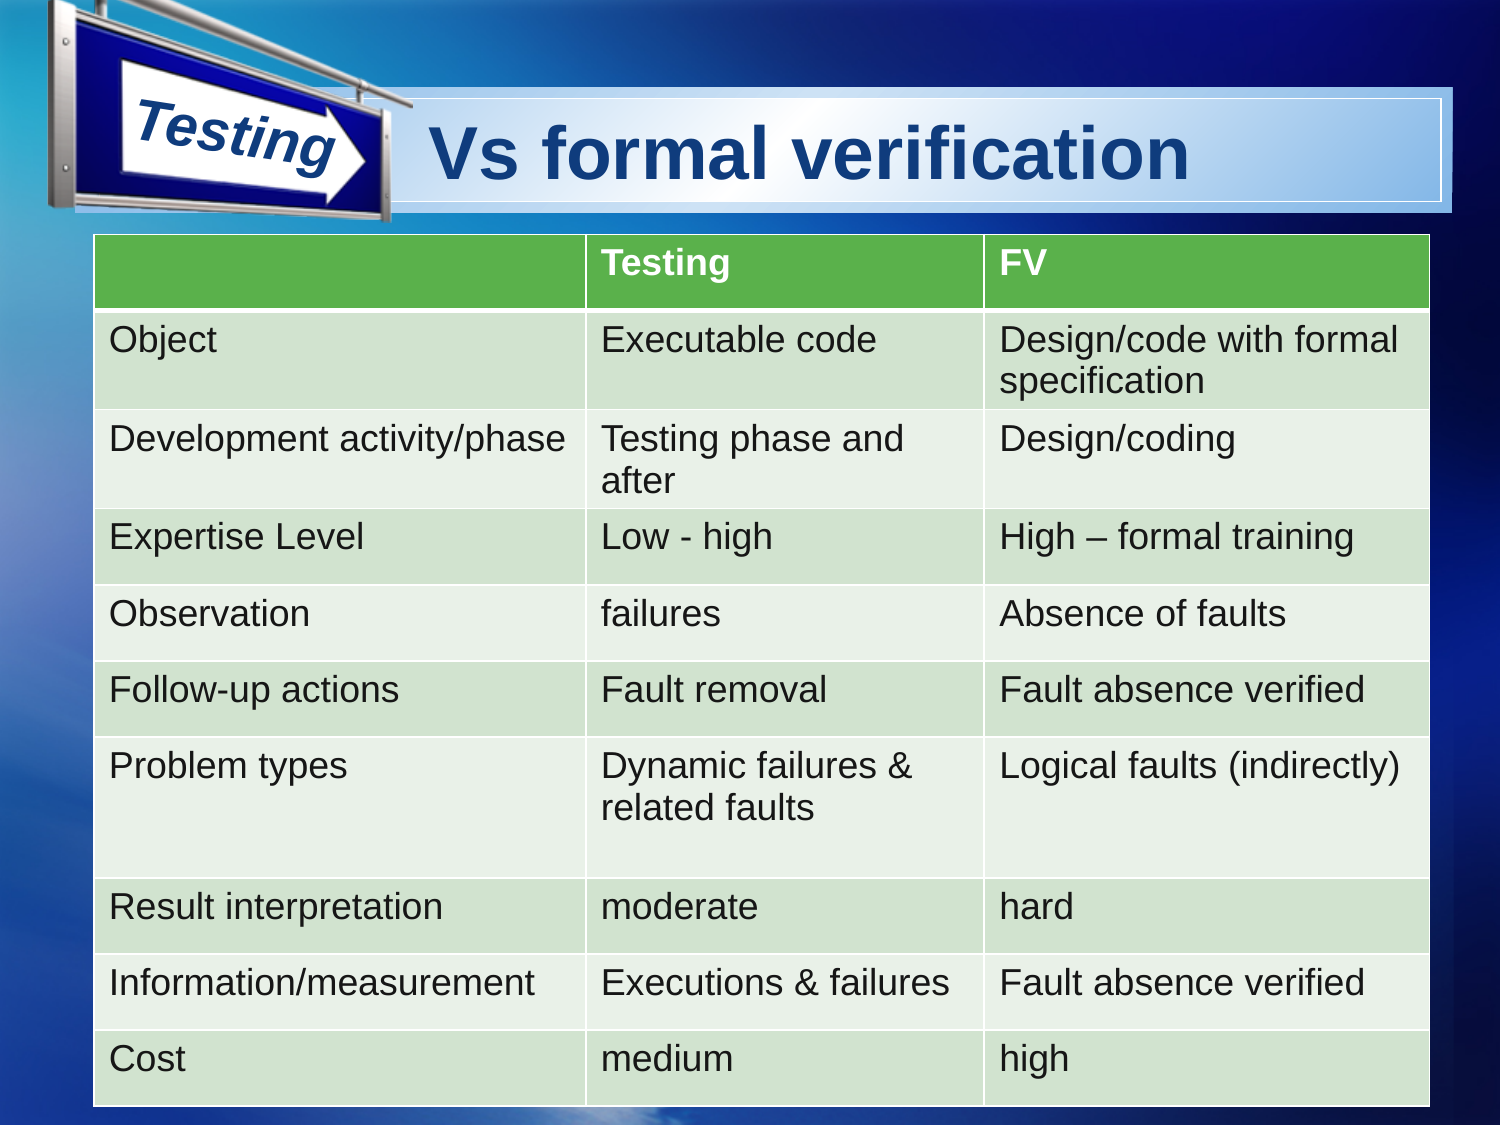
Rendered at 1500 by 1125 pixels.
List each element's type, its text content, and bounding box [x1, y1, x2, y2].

table_cell Logical faults (indirectly) [985, 738, 1429, 877]
table_cell Follow-up actions [95, 662, 585, 736]
table_cell Dynamic failures & related faults [587, 738, 983, 877]
table_cell Information/measurement [95, 955, 585, 1029]
table_cell Observation [95, 586, 585, 660]
table_cell Absence of faults [985, 586, 1429, 660]
table_header Testing [587, 235, 983, 308]
table_cell hard [985, 879, 1429, 953]
table_cell Fault absence verified [985, 662, 1429, 736]
table_cell high [985, 1031, 1429, 1105]
table_cell Expertise Level [95, 509, 585, 584]
picture [0, 0, 1500, 1125]
table_cell medium [587, 1031, 983, 1105]
table_cell Development activity/phase [95, 410, 585, 508]
title Vs formal verification [137, 112, 1401, 188]
table_cell moderate [587, 879, 983, 953]
table_cell Object [95, 313, 585, 409]
table_cell failures [587, 586, 983, 660]
table_header [95, 235, 585, 308]
table_cell Result interpretation [95, 879, 585, 953]
table_cell Executions & failures [587, 955, 983, 1029]
table_cell Executable code [587, 313, 983, 409]
table_cell Design/code with formal specification [985, 313, 1429, 409]
table_header FV [985, 235, 1429, 308]
table_cell Low - high [587, 509, 983, 584]
table_cell High – formal training [985, 509, 1429, 584]
table_cell Fault absence verified [985, 955, 1429, 1029]
table_cell Cost [95, 1031, 585, 1105]
table_cell Design/coding [985, 410, 1429, 508]
table_cell Testing phase and after [587, 410, 983, 508]
table_cell Problem types [95, 738, 585, 877]
table_cell Fault removal [587, 662, 983, 736]
